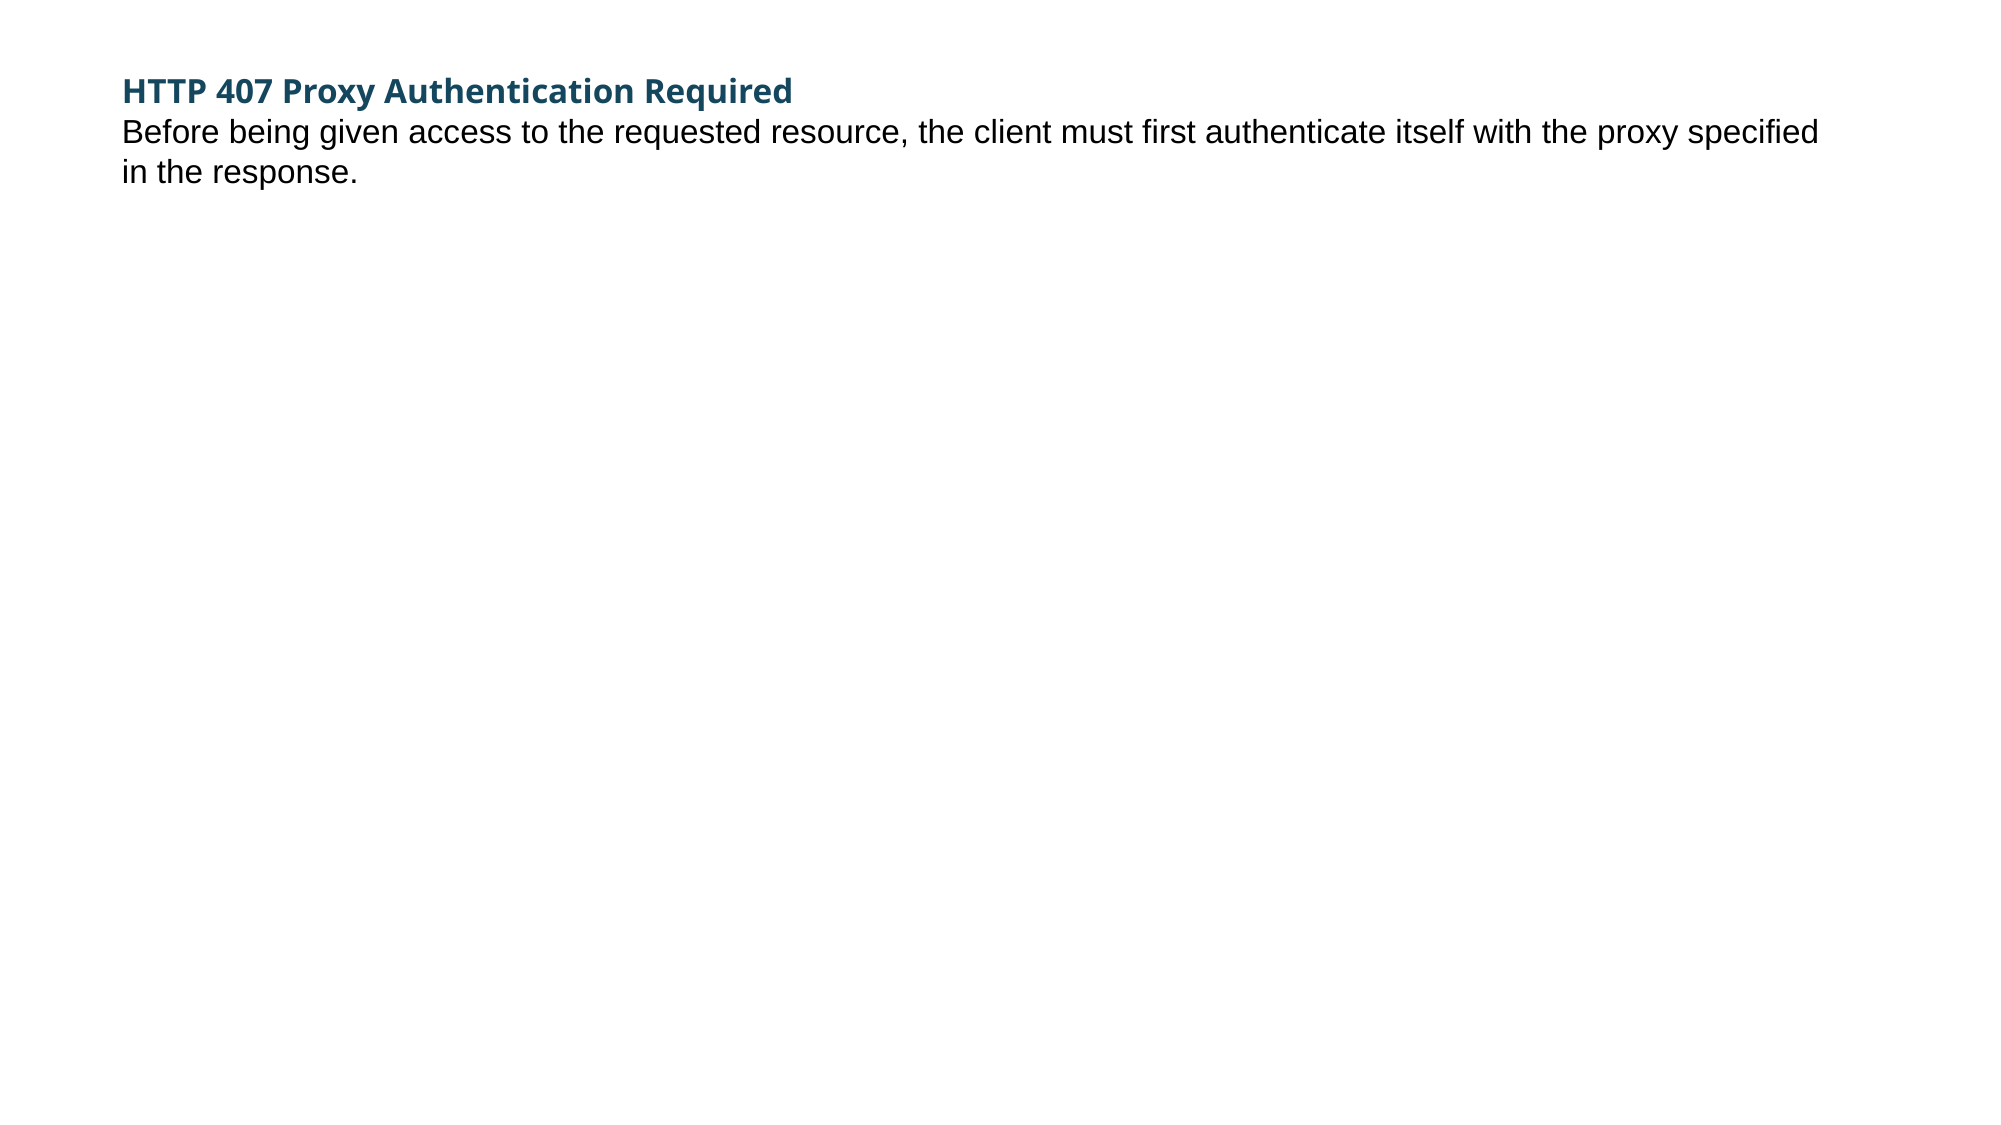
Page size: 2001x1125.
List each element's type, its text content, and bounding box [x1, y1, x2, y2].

text_box HTTP 407 Proxy Authentication Required Before being given access to the requested resource, the client must first authenticate itself with the proxy specified in the response. [107, 62, 1857, 198]
